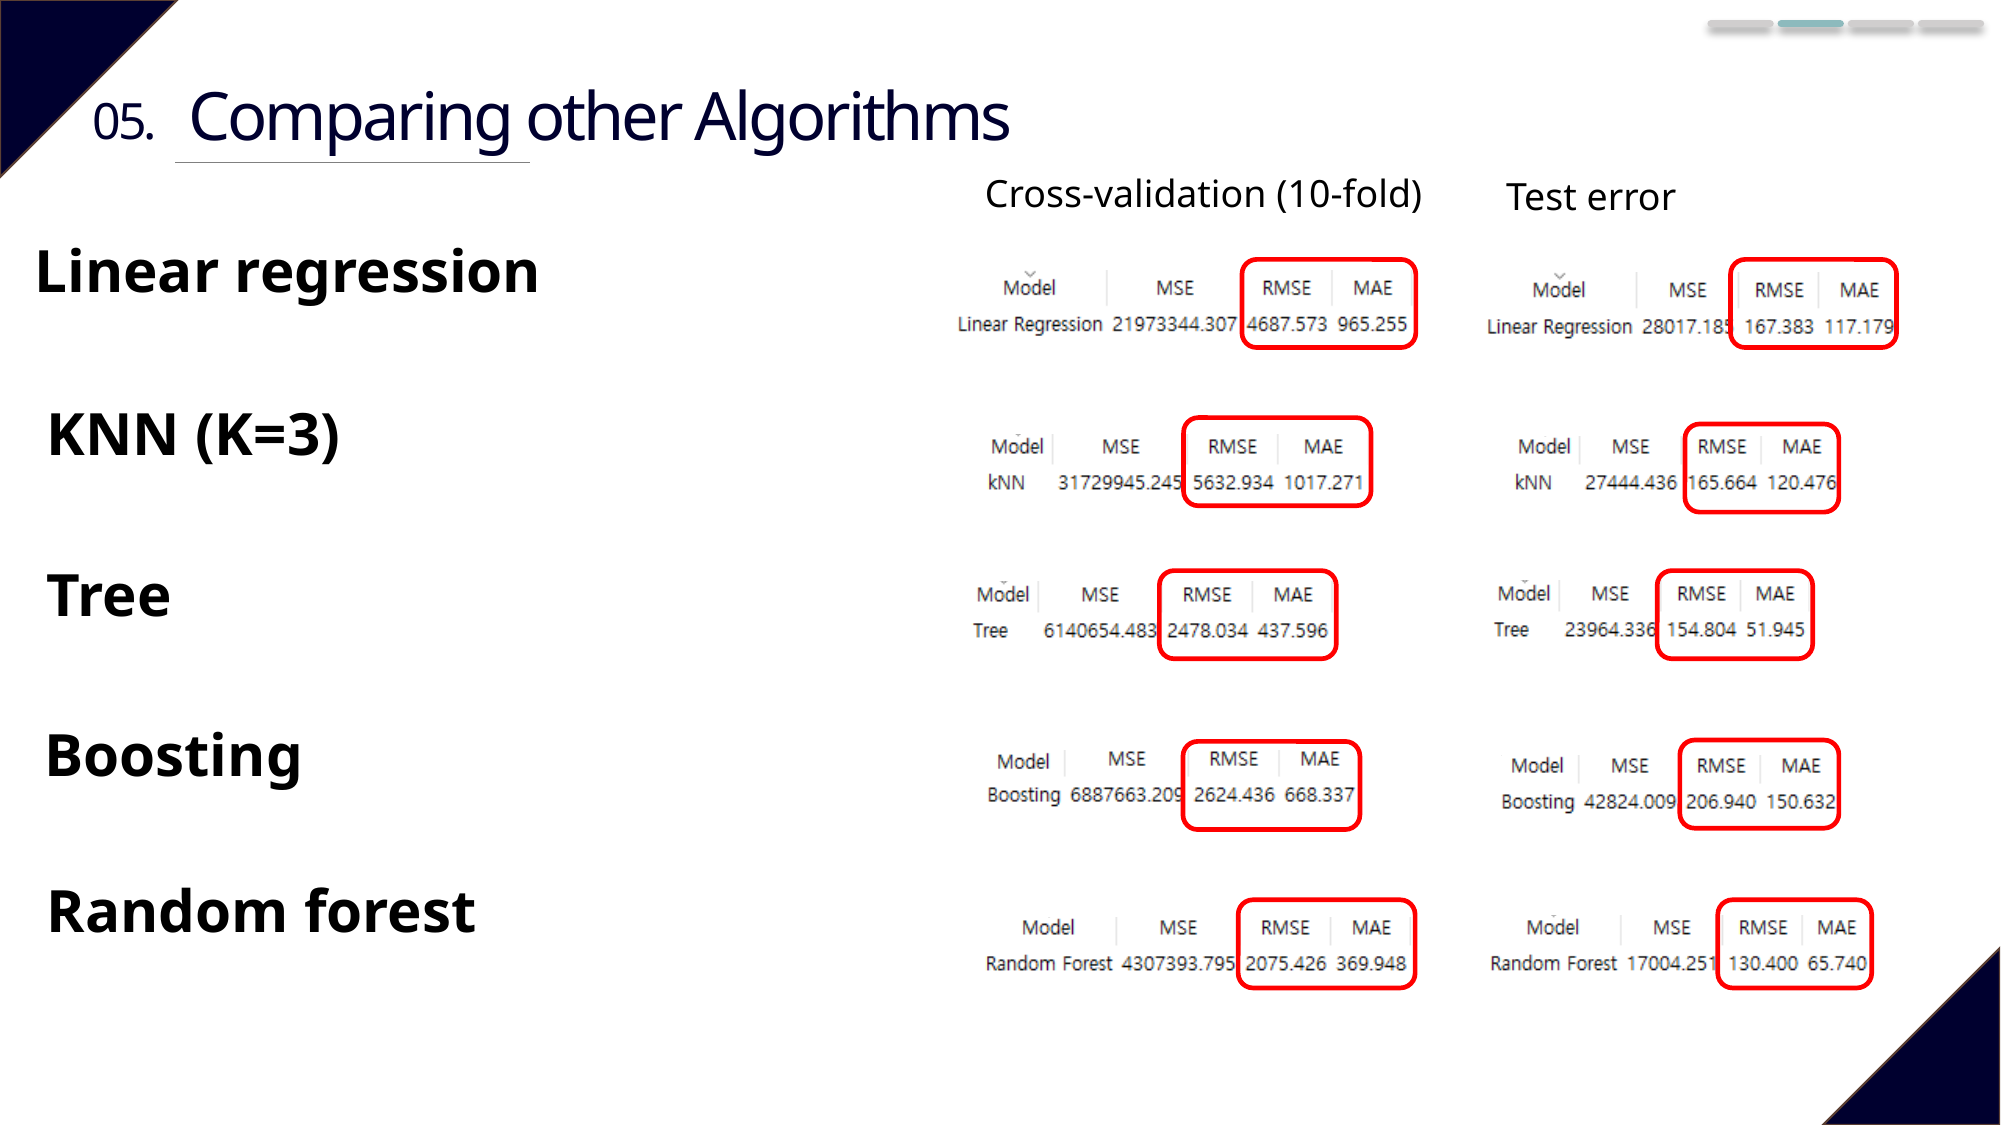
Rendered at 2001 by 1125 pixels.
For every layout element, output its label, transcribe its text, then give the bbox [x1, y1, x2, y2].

picture [956, 270, 1416, 344]
text_box [1730, 258, 1897, 268]
text_box KNN (K=3) [32, 389, 600, 475]
text_box [1716, 898, 1873, 914]
text_box [1721, 984, 1869, 989]
text_box [1241, 258, 1417, 338]
text_box Tree [32, 550, 600, 636]
text_box Comparing other Algorithms [173, 66, 1028, 161]
text_box Cross-validation (10-fold) [970, 162, 1488, 222]
text_box [1237, 898, 1417, 989]
text_box [1158, 569, 1338, 660]
picture [970, 581, 1333, 648]
text_box Random forest [32, 866, 600, 952]
text_box [1657, 569, 1814, 660]
text_box [1686, 506, 1838, 514]
picture [1490, 914, 1873, 984]
text_box Boosting [29, 711, 597, 796]
picture [1513, 436, 1841, 506]
picture [1501, 755, 1837, 823]
picture [984, 916, 1412, 983]
text_box Linear regression [19, 227, 587, 312]
text_box [1181, 740, 1361, 831]
text_box [1182, 416, 1373, 502]
picture [985, 434, 1368, 505]
text_box [1678, 738, 1840, 830]
picture [986, 750, 1356, 815]
text_box [1684, 422, 1840, 436]
picture [1484, 268, 1897, 348]
text_box 05. [78, 81, 172, 157]
picture [1491, 580, 1810, 649]
text_box Test error [1491, 165, 1993, 226]
text_box [1245, 344, 1413, 349]
